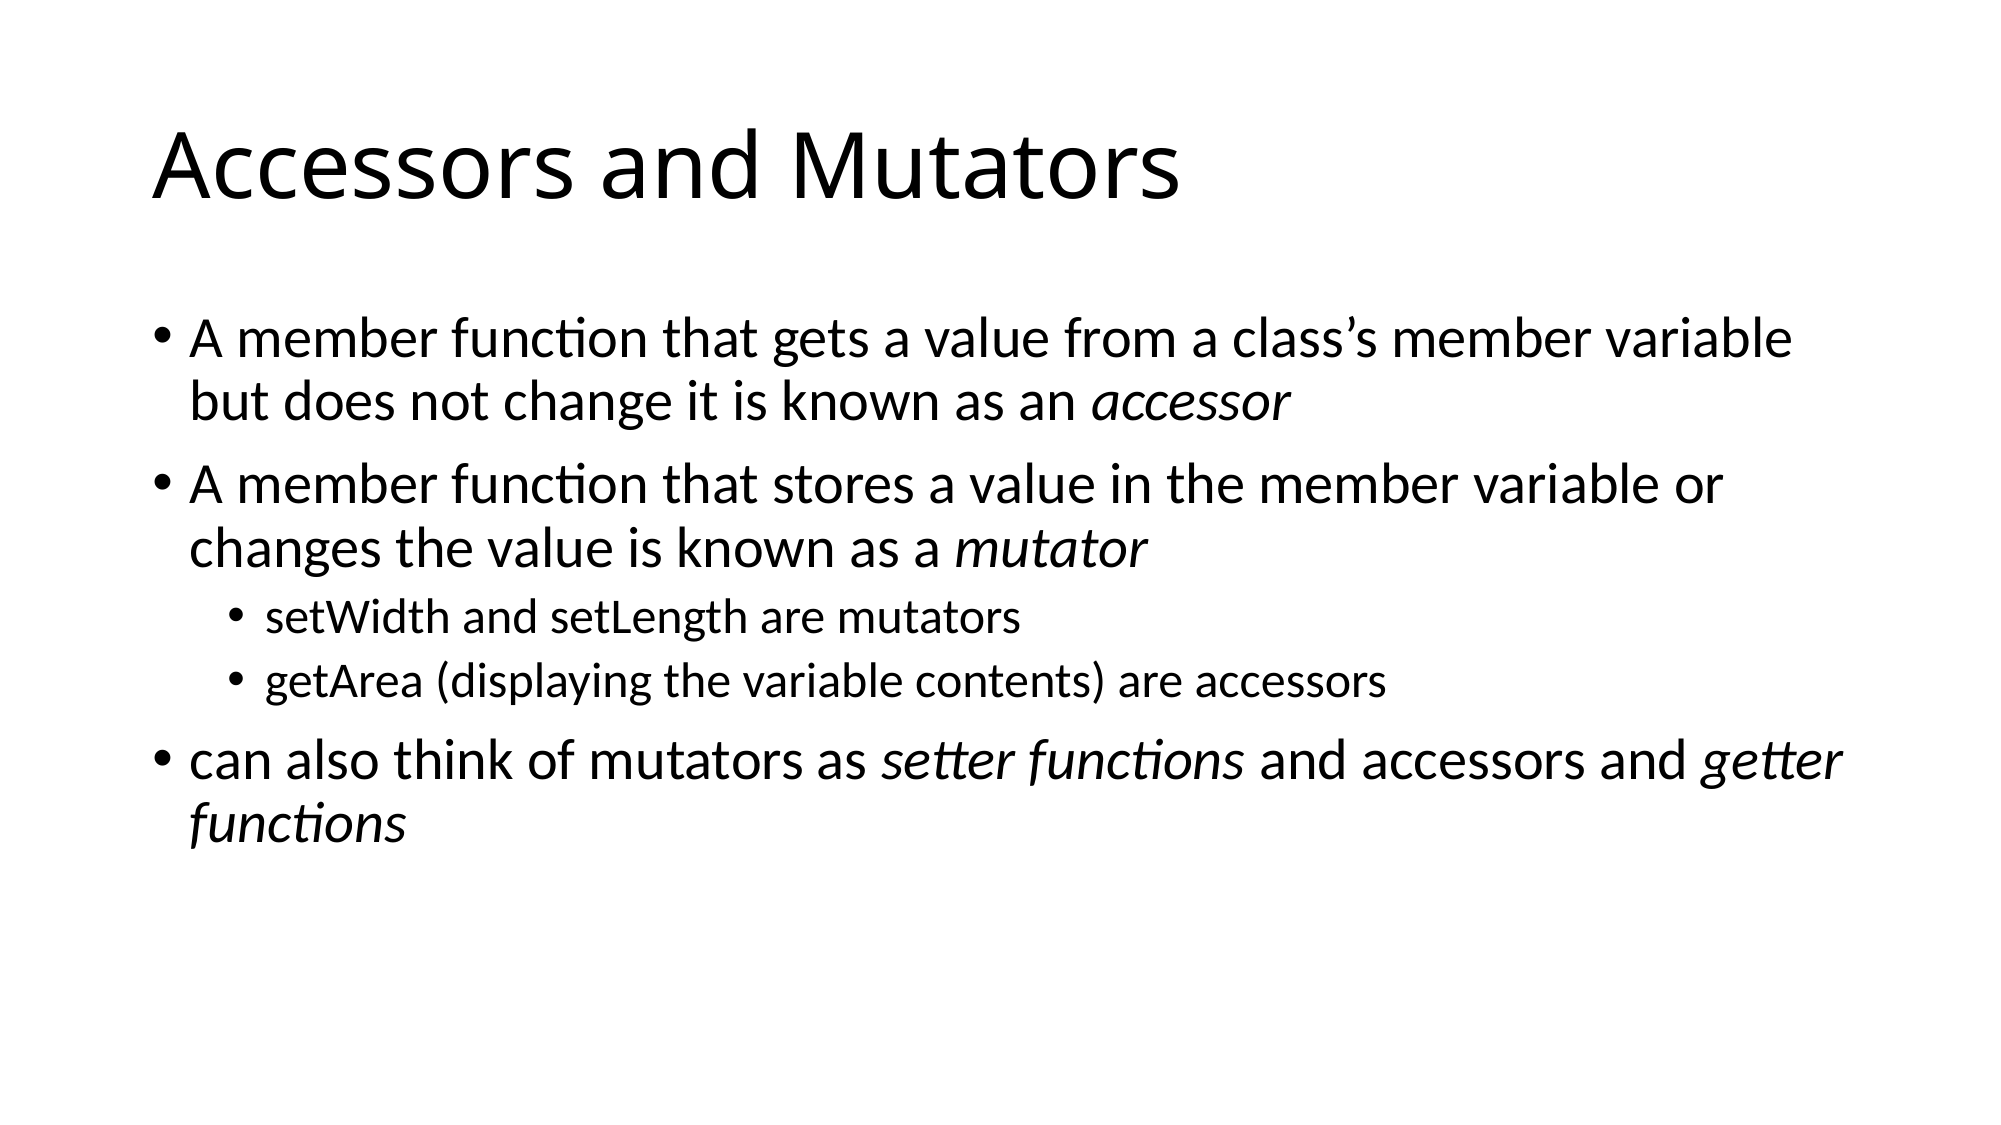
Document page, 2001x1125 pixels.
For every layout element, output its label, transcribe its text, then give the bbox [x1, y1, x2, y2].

title Accessors and Mutators [137, 59, 1863, 278]
list A member function that gets a value from a class’s member variable but does not change it is known as an accessor A member function that stores a value in the member variable or changes the value is known as a mutator setWidth and setLength are mutators getArea (displaying the variable contents) are accessors can also think of mutators as setter functions and accessors and getter functions [137, 299, 1863, 1014]
